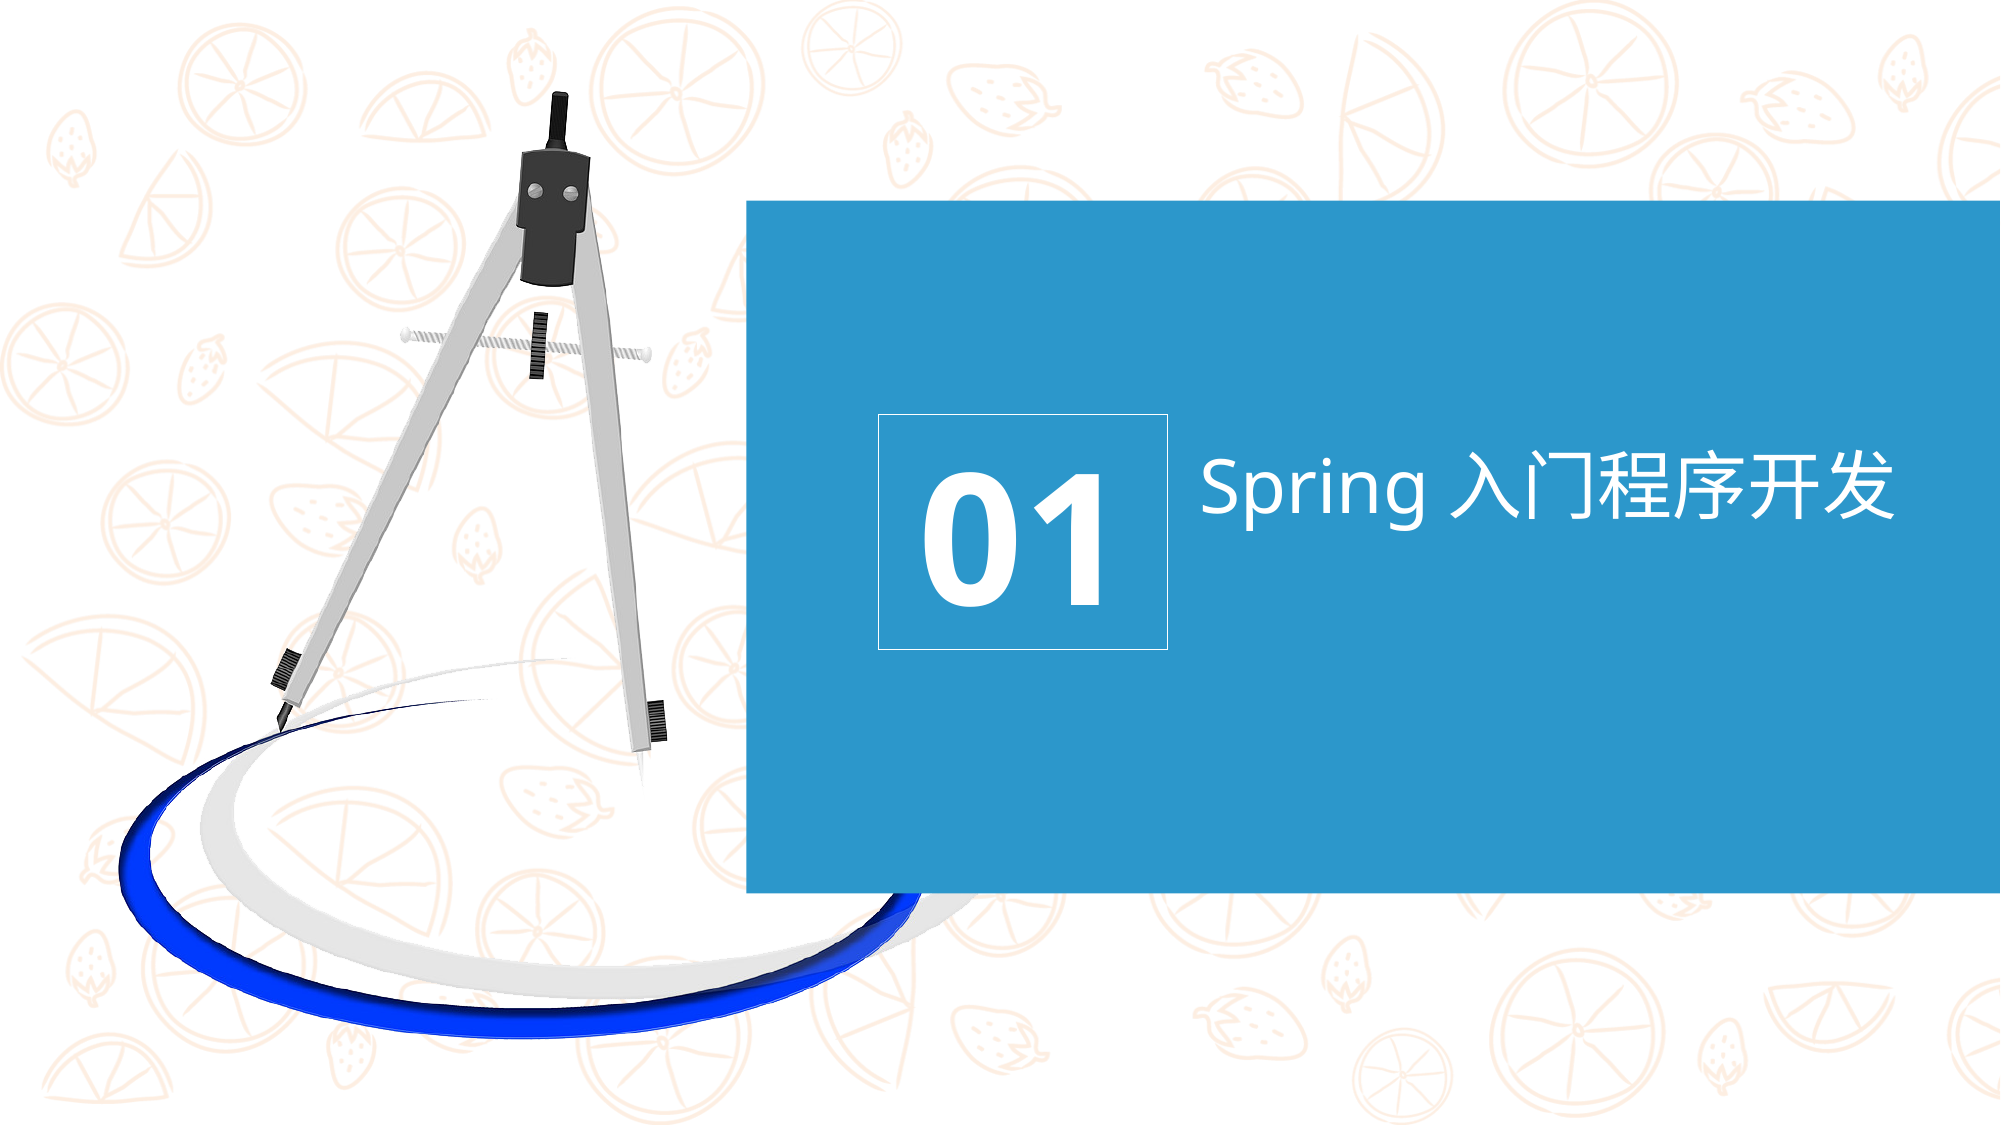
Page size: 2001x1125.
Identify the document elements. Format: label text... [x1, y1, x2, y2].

text_box Spring入门程序开发 [1184, 430, 1988, 536]
text_box [1168, 200, 2000, 894]
picture [0, 0, 2001, 1125]
